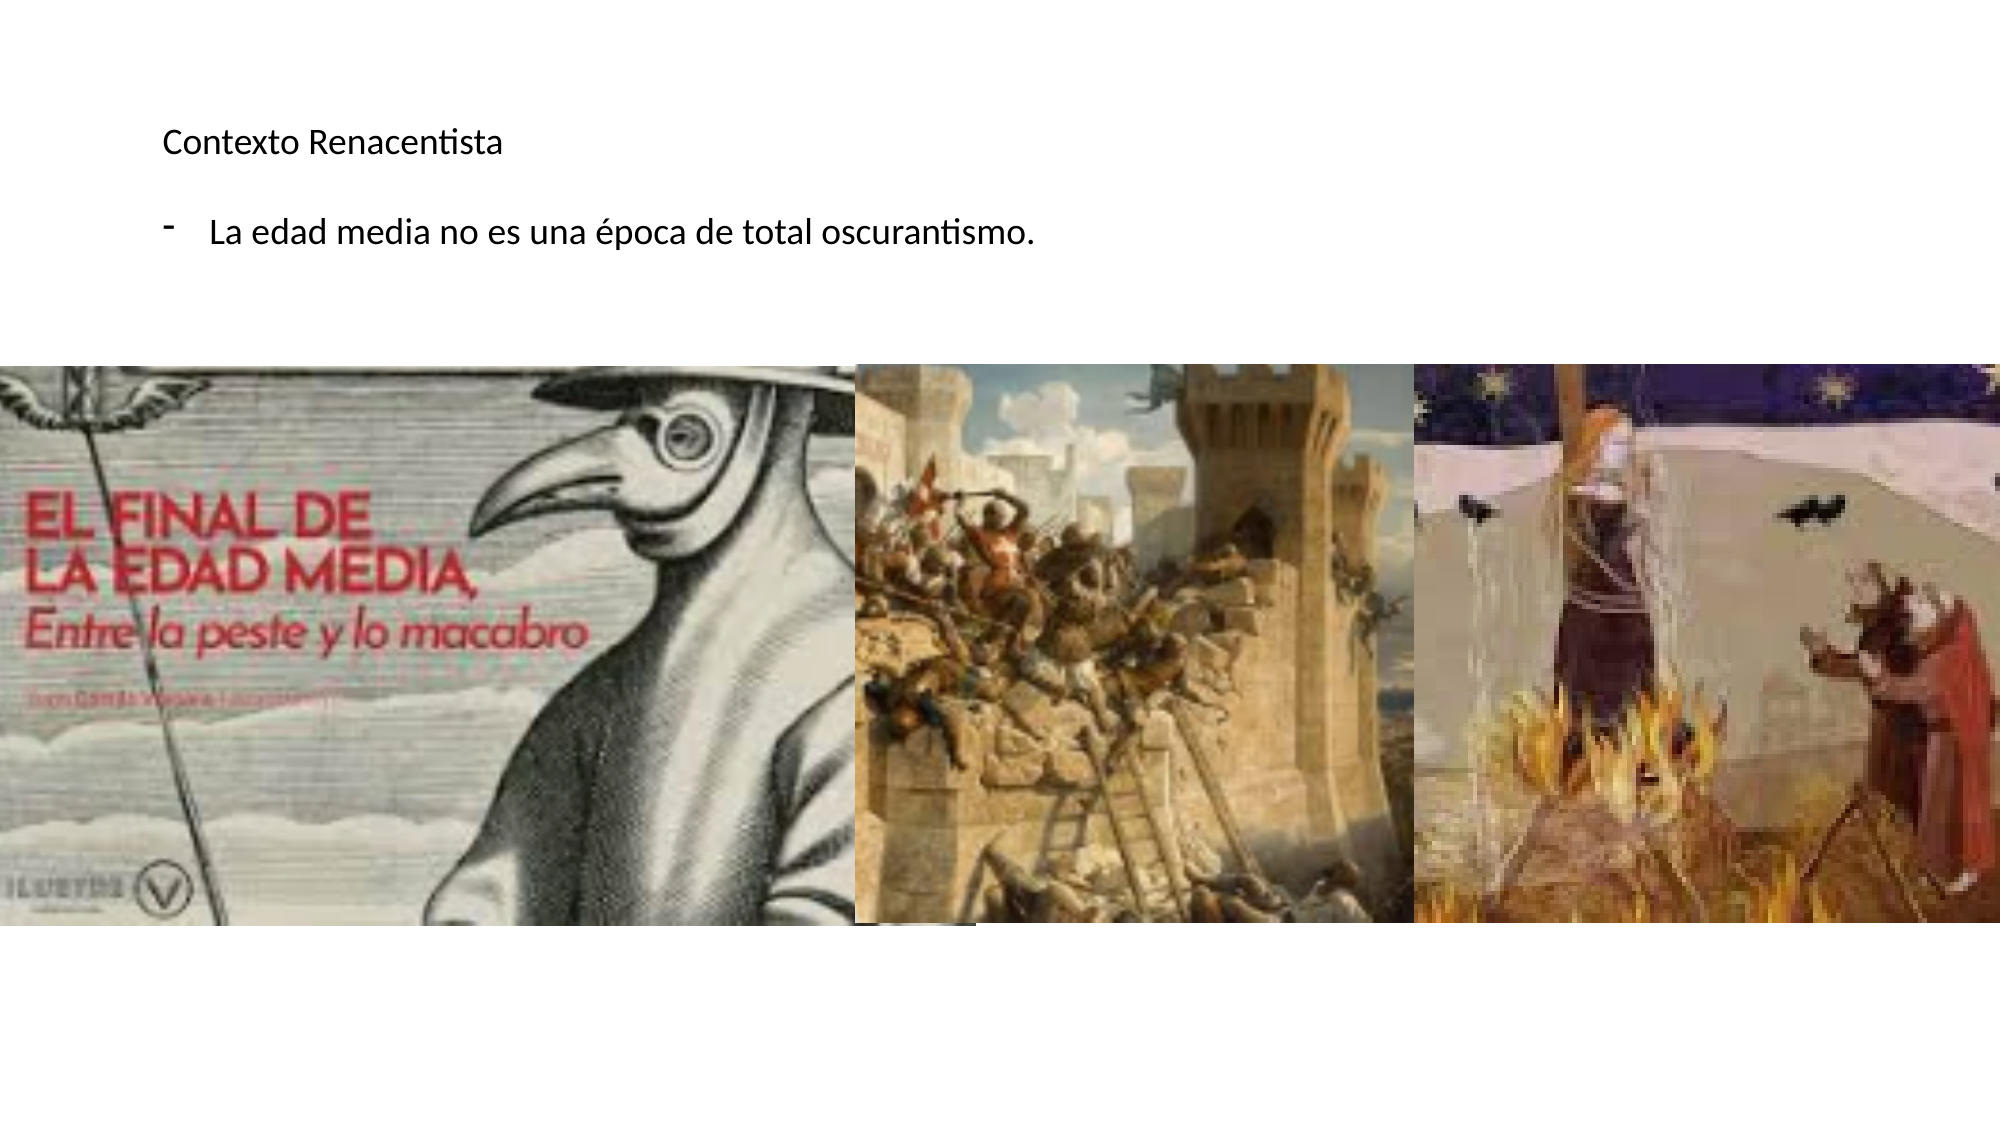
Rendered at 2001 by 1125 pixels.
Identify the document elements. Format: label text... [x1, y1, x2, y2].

picture [0, 364, 2000, 926]
text_box Contexto Renacentista La edad media no es una época de total oscurantismo. [147, 64, 1781, 305]
